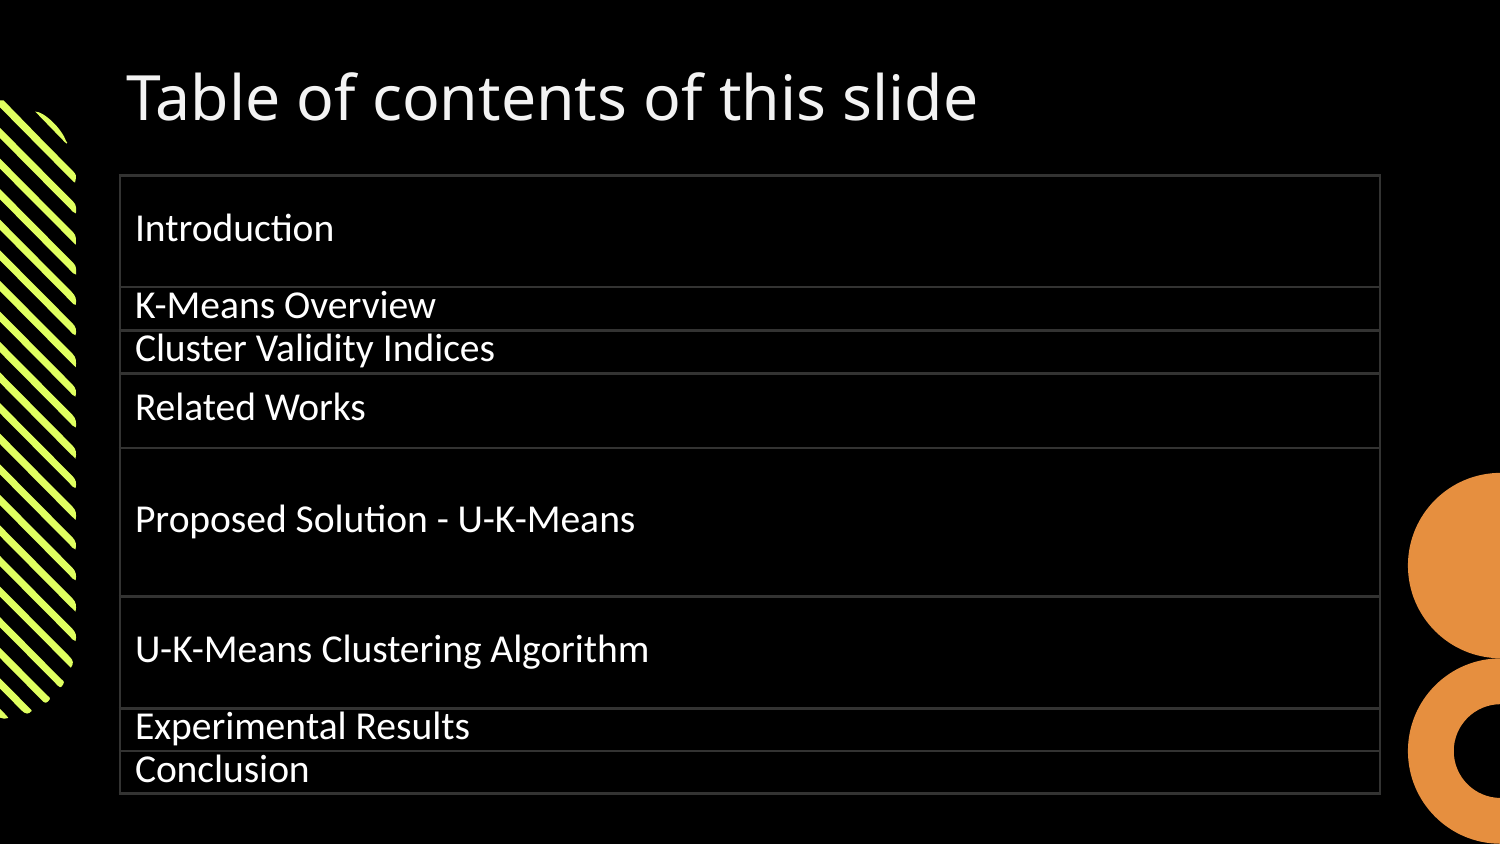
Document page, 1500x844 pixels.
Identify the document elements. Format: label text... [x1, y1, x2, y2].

table_cell U-K-Means Clustering Algorithm [121, 598, 1379, 707]
table_cell Proposed Solution - U-K-Means [121, 449, 1379, 595]
table_cell Cluster Validity Indices [121, 332, 1379, 372]
title Table of contents of this slide [111, 43, 1159, 138]
table_cell Conclusion [121, 752, 1379, 792]
table_cell K-Means Overview [121, 288, 1379, 329]
table_cell Related Works [121, 375, 1379, 447]
table_cell Experimental Results [121, 710, 1379, 750]
table_header Introduction [121, 177, 1379, 286]
